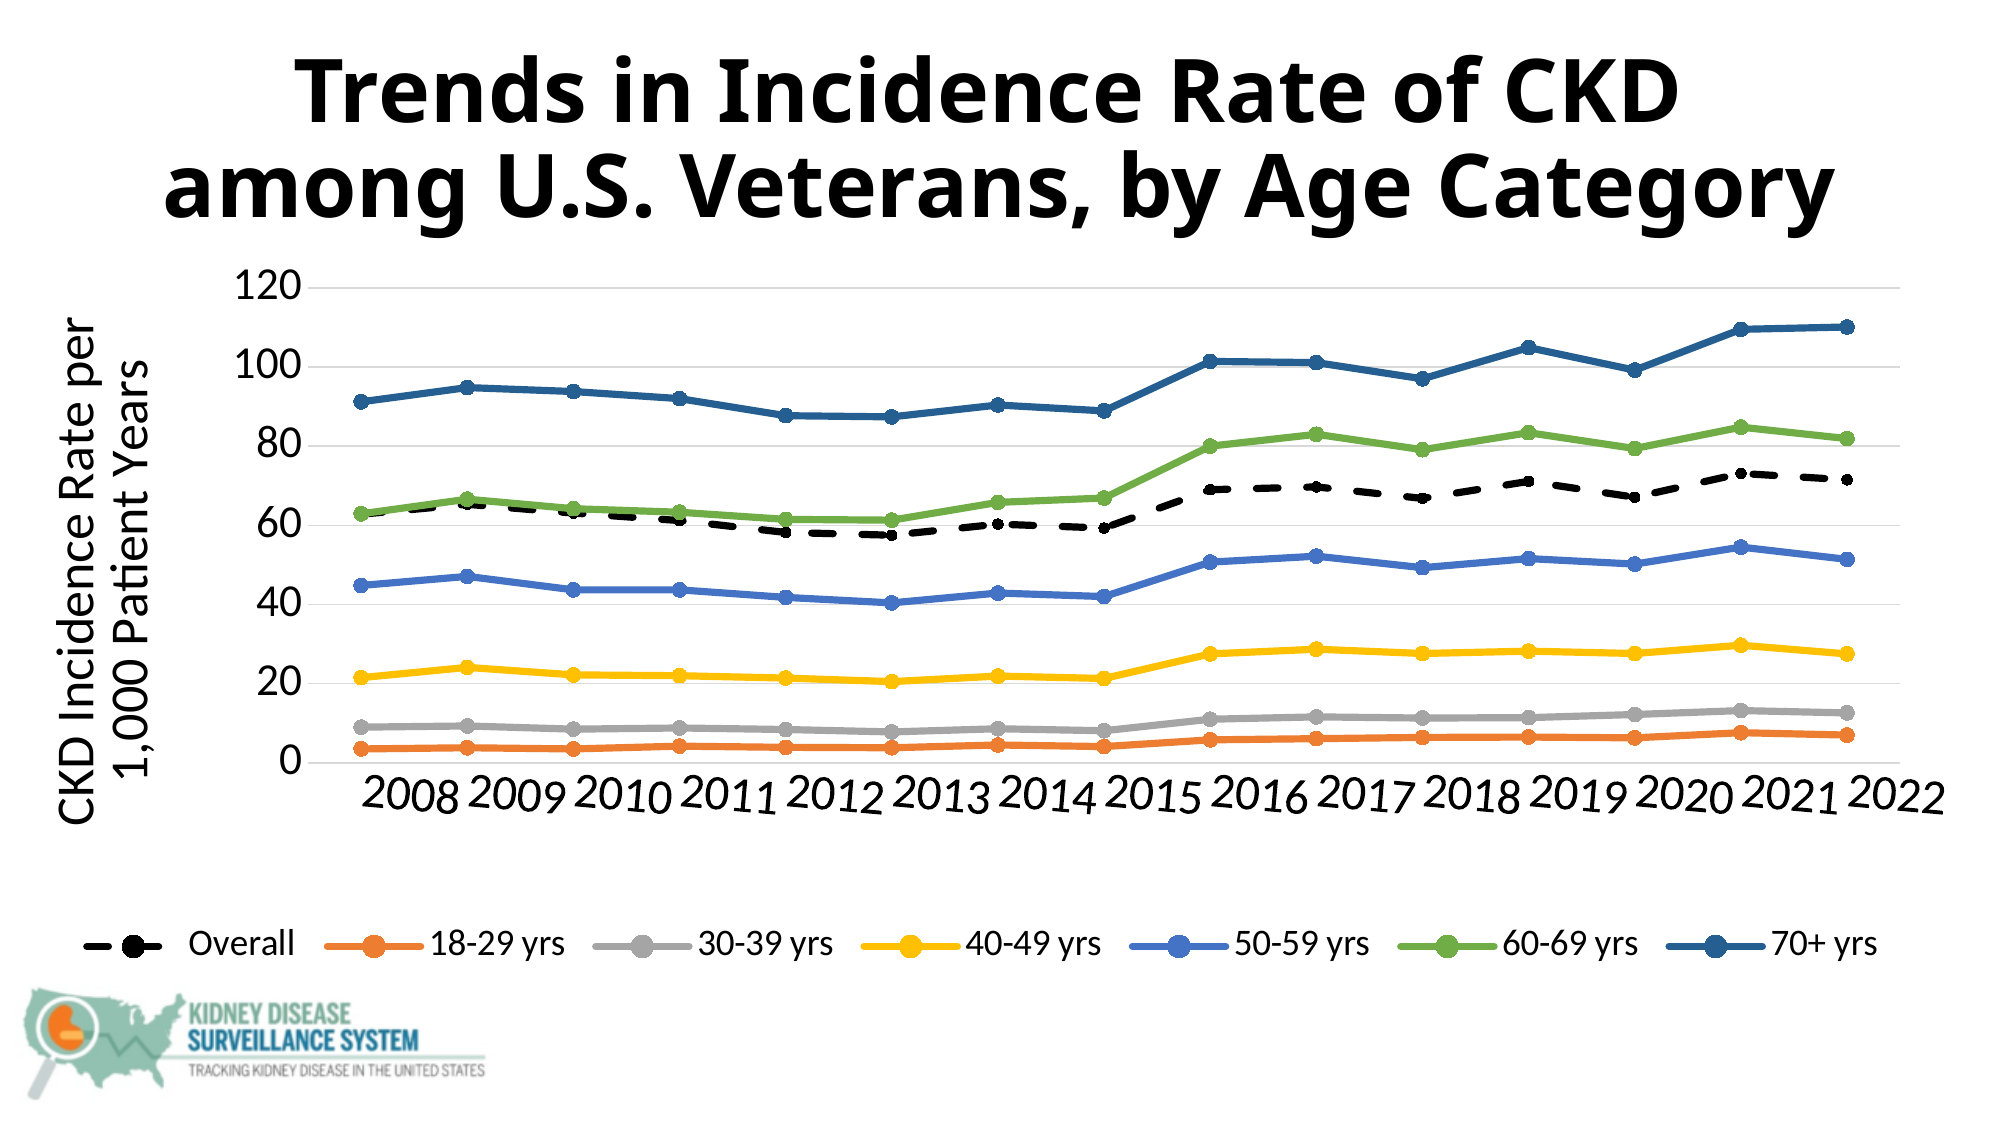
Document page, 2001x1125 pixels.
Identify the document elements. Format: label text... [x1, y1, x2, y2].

picture [6, 970, 519, 1125]
title Trends in Incidence Rate of CKD among U.S. Veterans, by Age Category [137, 32, 1863, 251]
chart [37, 259, 1948, 984]
